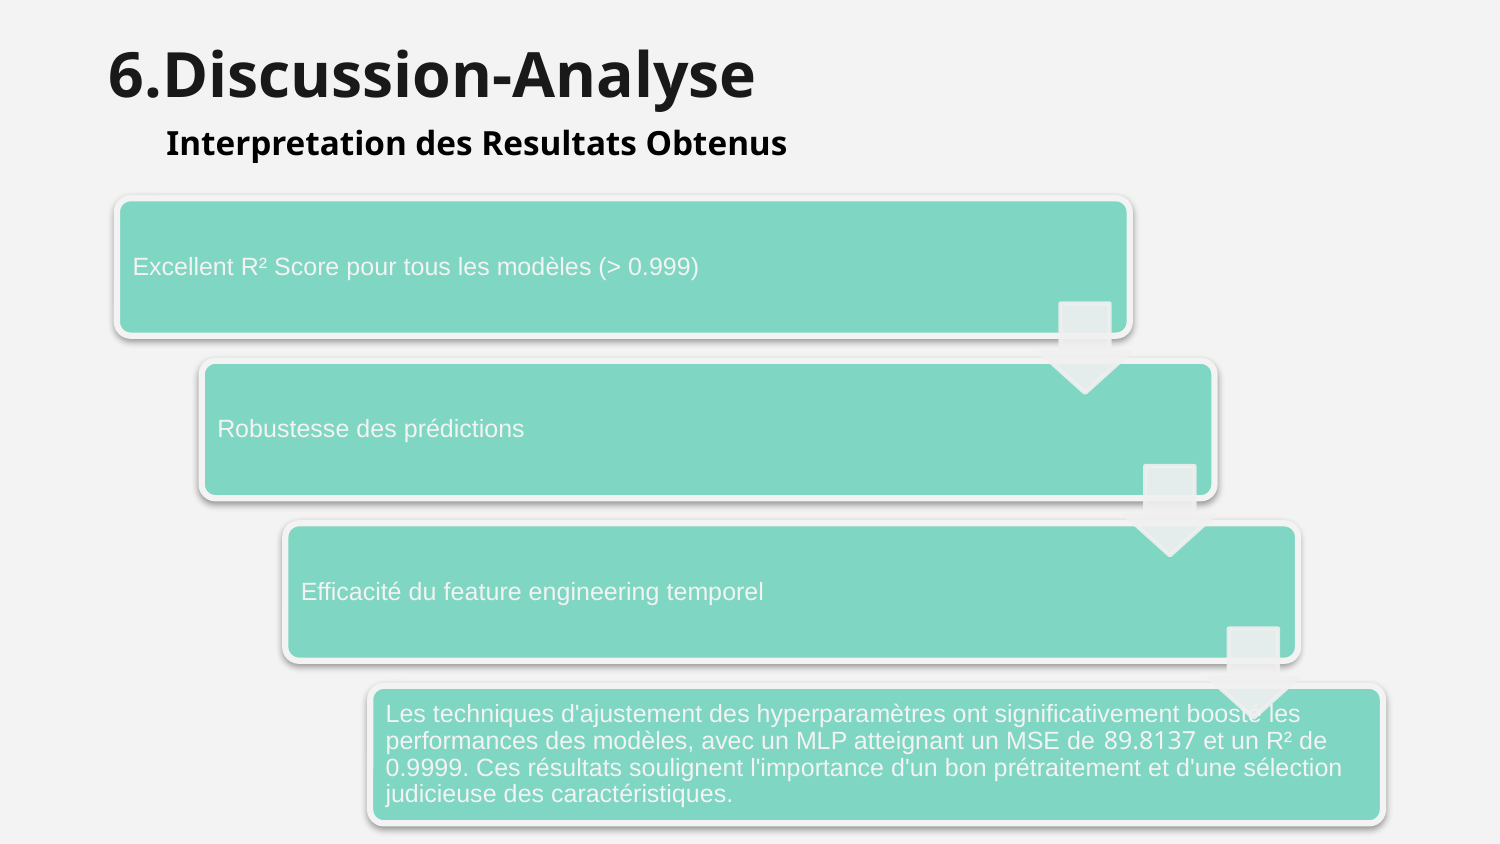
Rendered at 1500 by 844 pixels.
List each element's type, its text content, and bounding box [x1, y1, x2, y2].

text_box 6.Discussion-Analyse [93, 20, 1359, 115]
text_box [116, 197, 1384, 824]
text_box Interpretation des Resultats Obtenus [151, 114, 902, 169]
